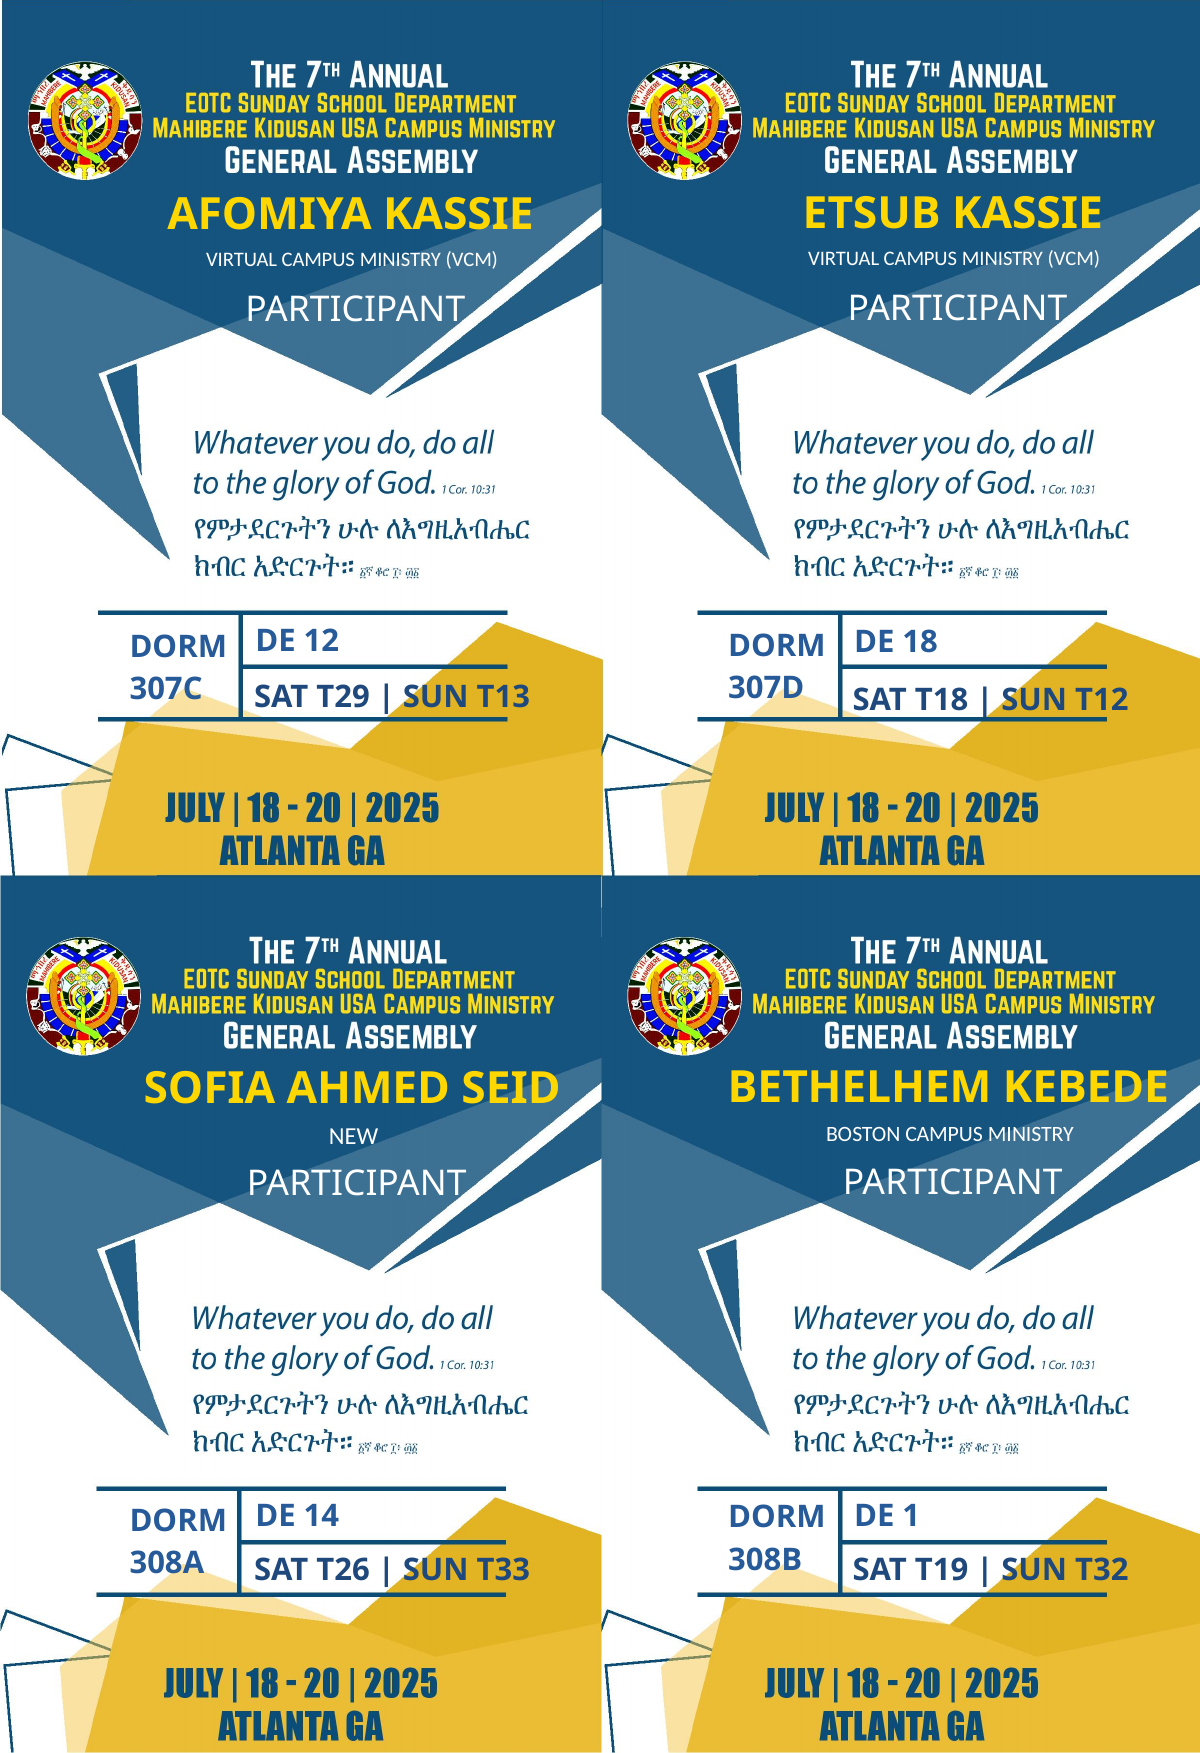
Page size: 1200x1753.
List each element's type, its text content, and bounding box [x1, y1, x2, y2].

picture [0, 0, 1200, 1753]
text_box VIRTUAL CAMPUS MINISTRY (VCM) [624, 237, 1200, 278]
text_box SOFIA AHMED SEID [22, 1052, 618, 1121]
text_box DORM [114, 1492, 240, 1535]
text_box 307C [114, 661, 259, 714]
text_box 307D [713, 660, 857, 713]
text_box SAT T18 | SUN T12 [837, 671, 1144, 724]
text_box BETHELHEM KEBEDE [618, 1051, 1200, 1120]
text_box BOSTON CAMPUS MINISTRY [620, 1111, 1200, 1153]
text_box 308A [114, 1535, 259, 1588]
text_box DORM [114, 618, 240, 661]
text_box DORM [713, 617, 839, 660]
text_box DE 14 [240, 1488, 543, 1540]
text_box 308B [713, 1531, 857, 1584]
text_box DE 1 [839, 1488, 1142, 1540]
text_box DE 12 [240, 613, 543, 666]
text_box SAT T19 | SUN T32 [837, 1541, 1144, 1594]
text_box SAT T29 | SUN T13 [239, 668, 545, 721]
text_box PARTICIPANT [623, 1151, 1200, 1210]
text_box VIRTUAL CAMPUS MINISTRY (VCM) [22, 238, 624, 278]
text_box PARTICIPANT [27, 1152, 687, 1211]
text_box NEW [24, 1112, 620, 1157]
text_box DE 18 [839, 614, 1142, 666]
text_box SAT T26 | SUN T33 [239, 1541, 545, 1594]
text_box ETSUB KASSIE [623, 177, 1200, 245]
text_box PARTICIPANT [25, 278, 627, 336]
text_box AFOMIYA KASSIE [21, 178, 623, 246]
text_box DORM [713, 1489, 839, 1531]
text_box PARTICIPANT [627, 277, 1200, 336]
